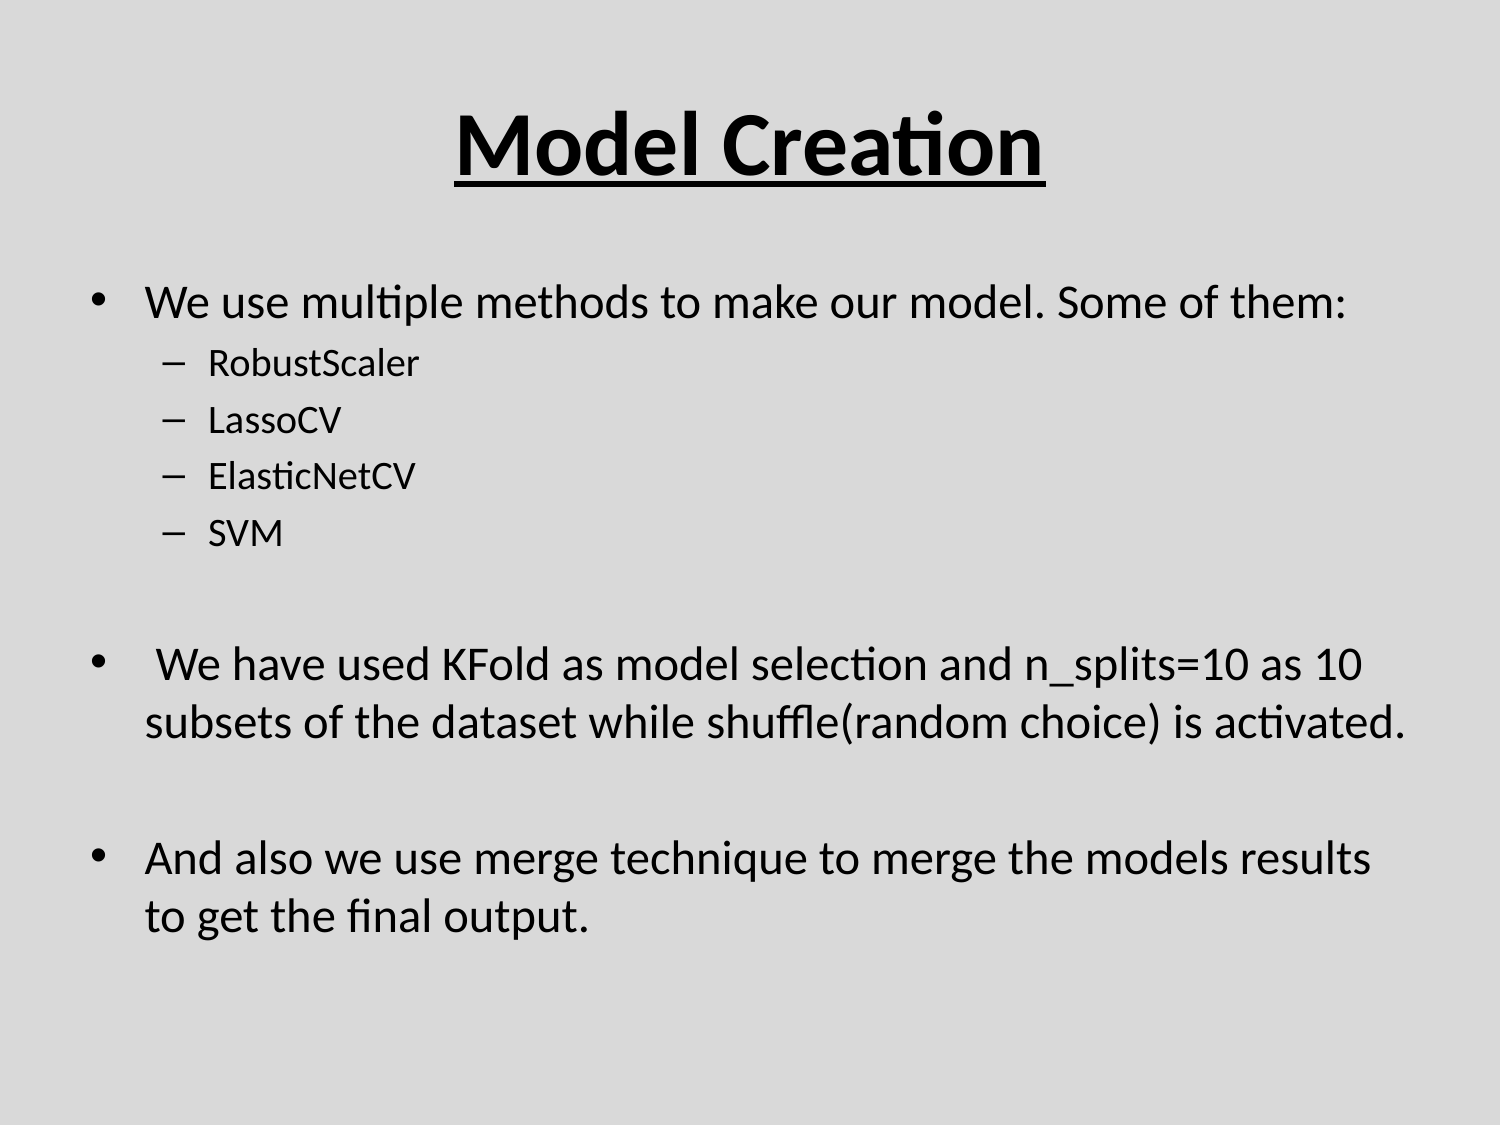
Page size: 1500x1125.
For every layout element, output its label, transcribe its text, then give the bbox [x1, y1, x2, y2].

list We use multiple methods to make our model. Some of them: RobustScaler LassoCV ElasticNetCV SVM We have used KFold as model selection and n_splits=10 as 10 subsets of the dataset while shuffle(random choice) is activated. And also we use merge technique to merge the models results to get the final output. [75, 262, 1425, 1005]
title Model Creation [75, 45, 1425, 233]
